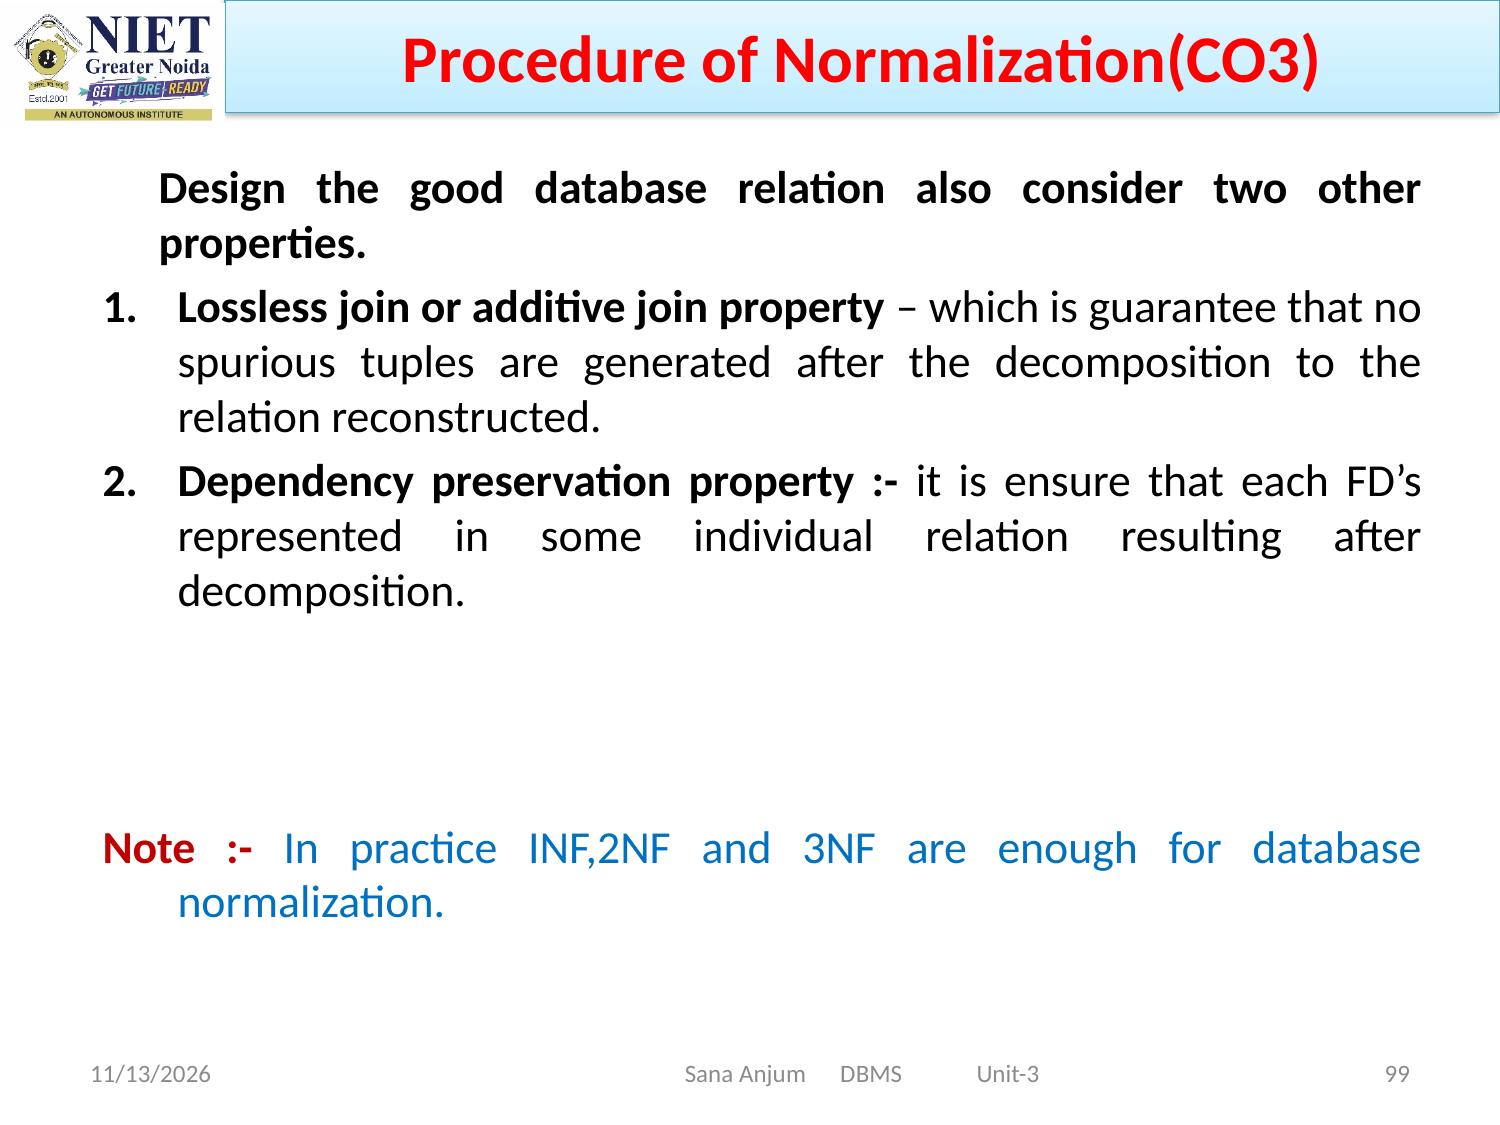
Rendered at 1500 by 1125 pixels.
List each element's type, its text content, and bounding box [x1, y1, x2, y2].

picture [0, 0, 238, 135]
list Design the good database relation also consider two other properties. Lossless join or additive join property – which is guarantee that no spurious tuples are generated after the decomposition to the relation reconstructed. Dependency preservation property :- it is ensure that each FD’s represented in some individual relation resulting after decomposition. Note :- In practice INF,2NF and 3NF are enough for database normalization. [87, 149, 1438, 963]
slide_number 99 [1074, 1042, 1425, 1103]
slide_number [75, 1042, 425, 1103]
footer Sana Anjum DBMS Unit-3 [450, 1042, 1074, 1103]
text_box Procedure of Normalization(CO3) [238, 0, 1500, 113]
